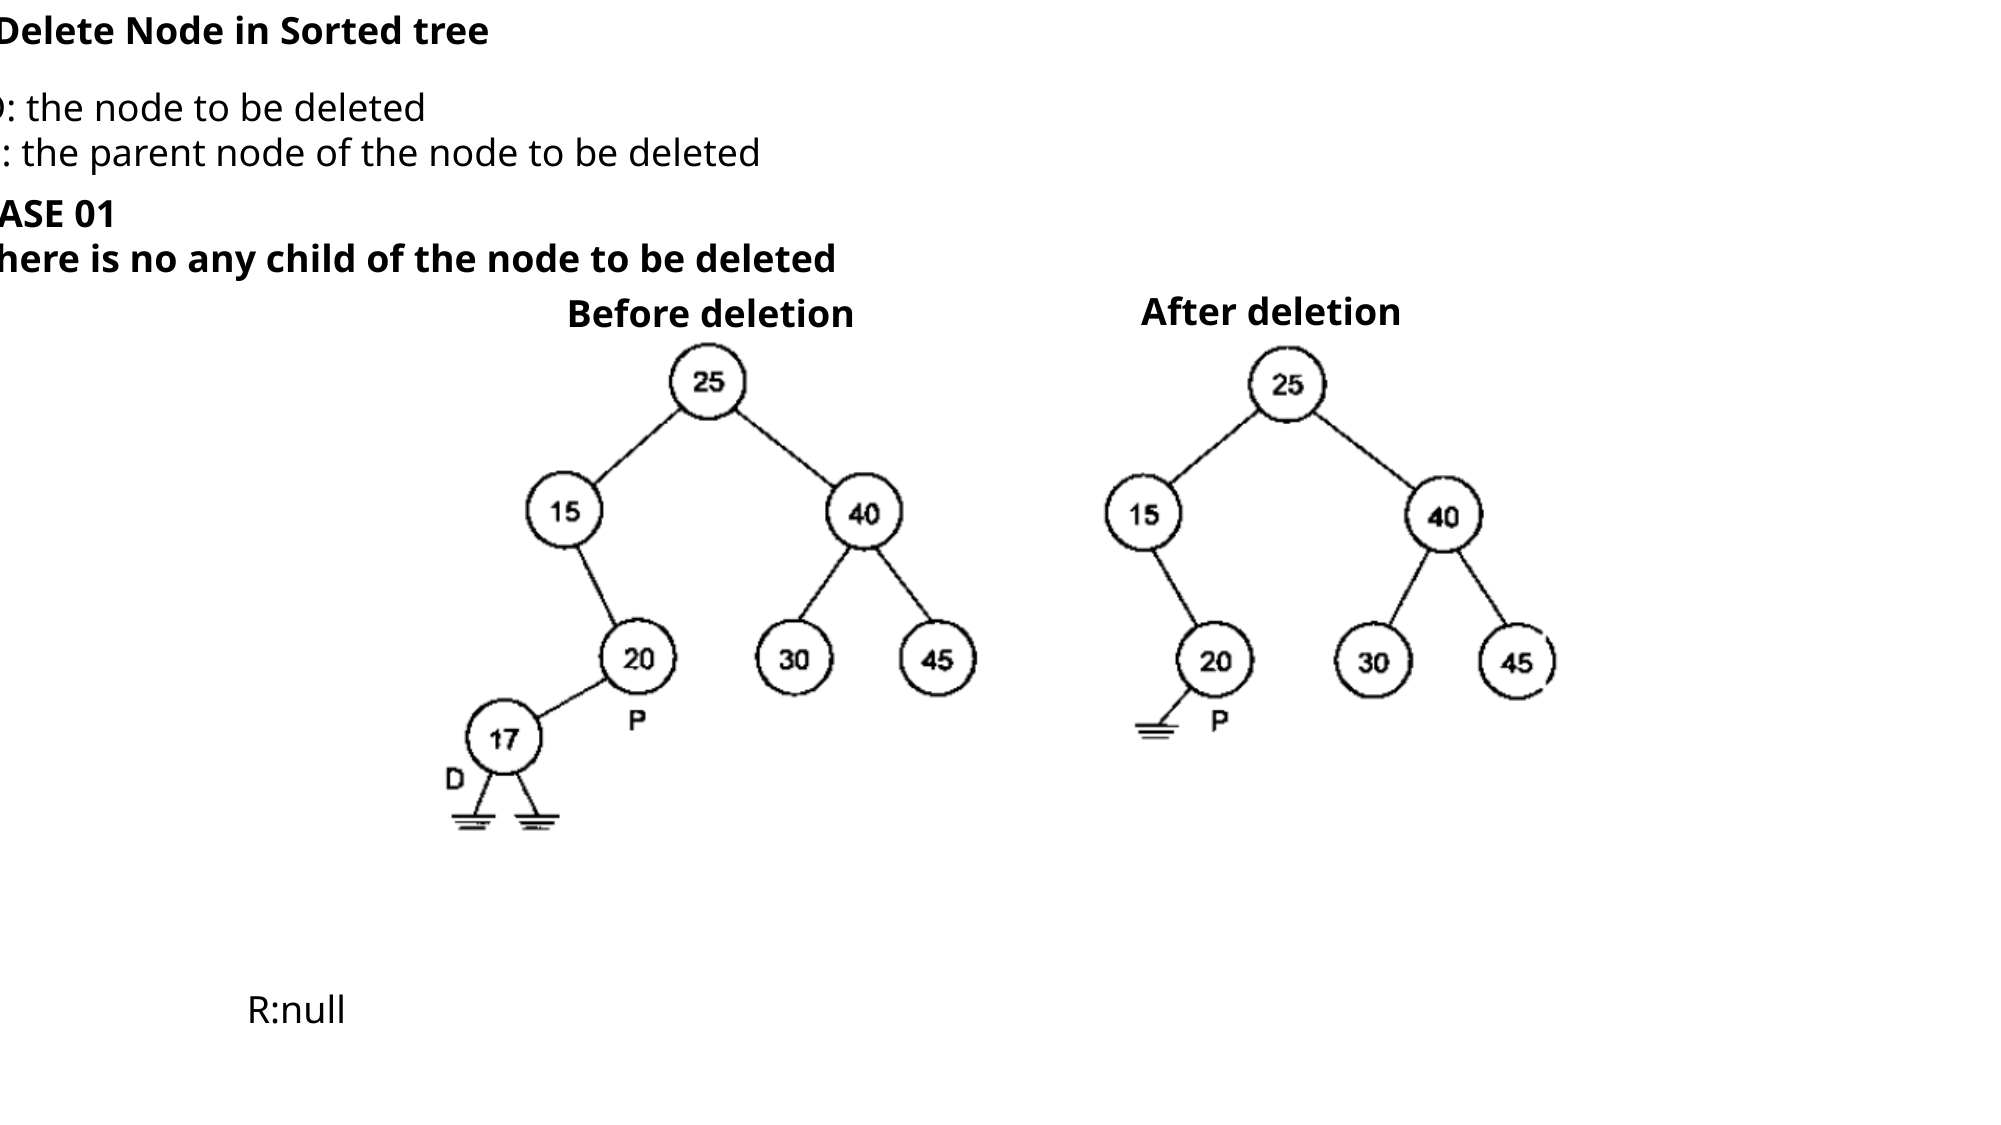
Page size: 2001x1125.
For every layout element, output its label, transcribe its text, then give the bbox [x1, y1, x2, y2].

text_box D: the node to be deleted P: the parent node of the node to be deleted [0, 76, 777, 182]
picture [354, 265, 1646, 860]
text_box CASE 01 There is no any child of the node to be deleted [0, 182, 853, 288]
text_box R:null [232, 978, 361, 1039]
text_box Delete Node in Sorted tree [0, 0, 506, 60]
